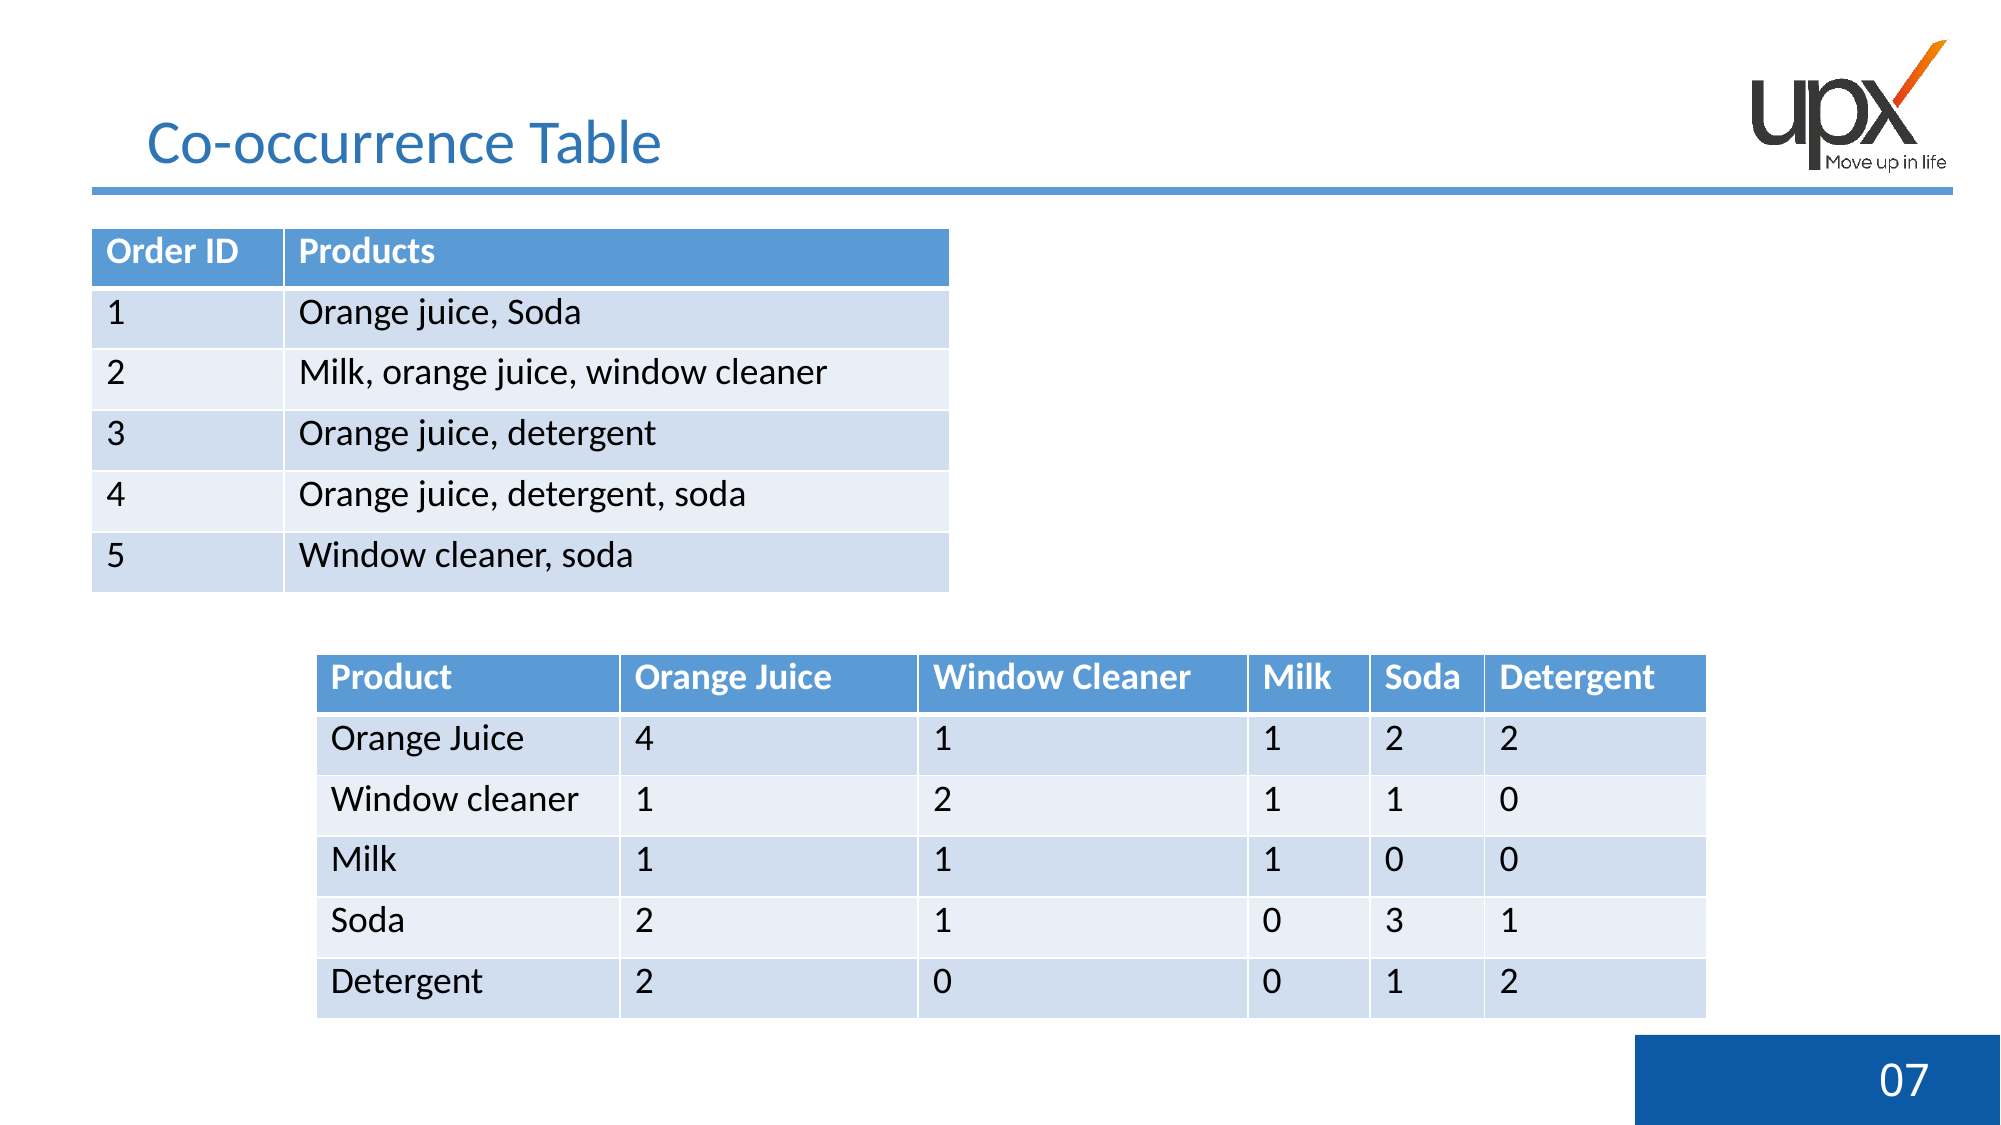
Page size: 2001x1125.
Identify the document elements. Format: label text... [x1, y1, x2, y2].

table_cell 2 [621, 898, 917, 957]
table_cell 1 [621, 776, 917, 835]
table_cell 4 [92, 472, 283, 531]
table_cell 2 [92, 350, 283, 409]
table_cell 1 [919, 898, 1247, 957]
table_cell 1 [92, 291, 283, 348]
table_header Milk [1249, 655, 1369, 712]
table_cell 0 [1485, 776, 1706, 835]
table_cell 1 [1249, 837, 1369, 896]
table_cell Orange juice, Soda [285, 291, 949, 348]
table_cell 1 [1371, 959, 1484, 1018]
table_cell 1 [621, 837, 917, 896]
table_cell 3 [1371, 898, 1484, 957]
table_cell Orange juice, detergent [285, 411, 949, 470]
table_header Detergent [1485, 655, 1706, 712]
table_header Window Cleaner [919, 655, 1247, 712]
table_cell Milk [317, 837, 619, 896]
table_cell Orange Juice [317, 717, 619, 775]
text_box [90, 185, 1699, 197]
table_cell 2 [1371, 717, 1484, 775]
table_cell Window cleaner [317, 776, 619, 835]
table_cell 0 [919, 959, 1247, 1018]
table_cell 1 [1249, 776, 1369, 835]
table_header Orange Juice [621, 655, 917, 712]
picture [1699, 0, 2000, 213]
table_cell 2 [919, 776, 1247, 835]
text_box Co-occurrence Table [132, 93, 679, 184]
table_cell 2 [1485, 717, 1706, 775]
table_cell 1 [919, 717, 1247, 775]
table_cell 1 [1249, 717, 1369, 775]
table_cell Milk, orange juice, window cleaner [285, 350, 949, 409]
table_cell Orange juice, detergent, soda [285, 472, 949, 531]
text_box [1635, 1034, 2000, 1125]
table_cell 0 [1371, 837, 1484, 896]
table_cell 4 [621, 717, 917, 775]
text_box 07 [1863, 1043, 1945, 1113]
table_cell Detergent [317, 959, 619, 1018]
table_cell 5 [92, 533, 283, 592]
table_cell 1 [1485, 898, 1706, 957]
table_header Soda [1371, 655, 1484, 712]
table_cell 2 [1485, 959, 1706, 1018]
table_cell 1 [919, 837, 1247, 896]
table_cell 3 [92, 411, 283, 470]
table_cell 0 [1485, 837, 1706, 896]
table_header Order ID [92, 229, 283, 286]
table_cell Soda [317, 898, 619, 957]
table_cell 0 [1249, 898, 1369, 957]
table_header Product [317, 655, 619, 712]
table_cell 0 [1249, 959, 1369, 1018]
table_cell 2 [621, 959, 917, 1018]
table_cell 1 [1371, 776, 1484, 835]
table_header Products [285, 229, 949, 286]
table_cell Window cleaner, soda [285, 533, 949, 592]
